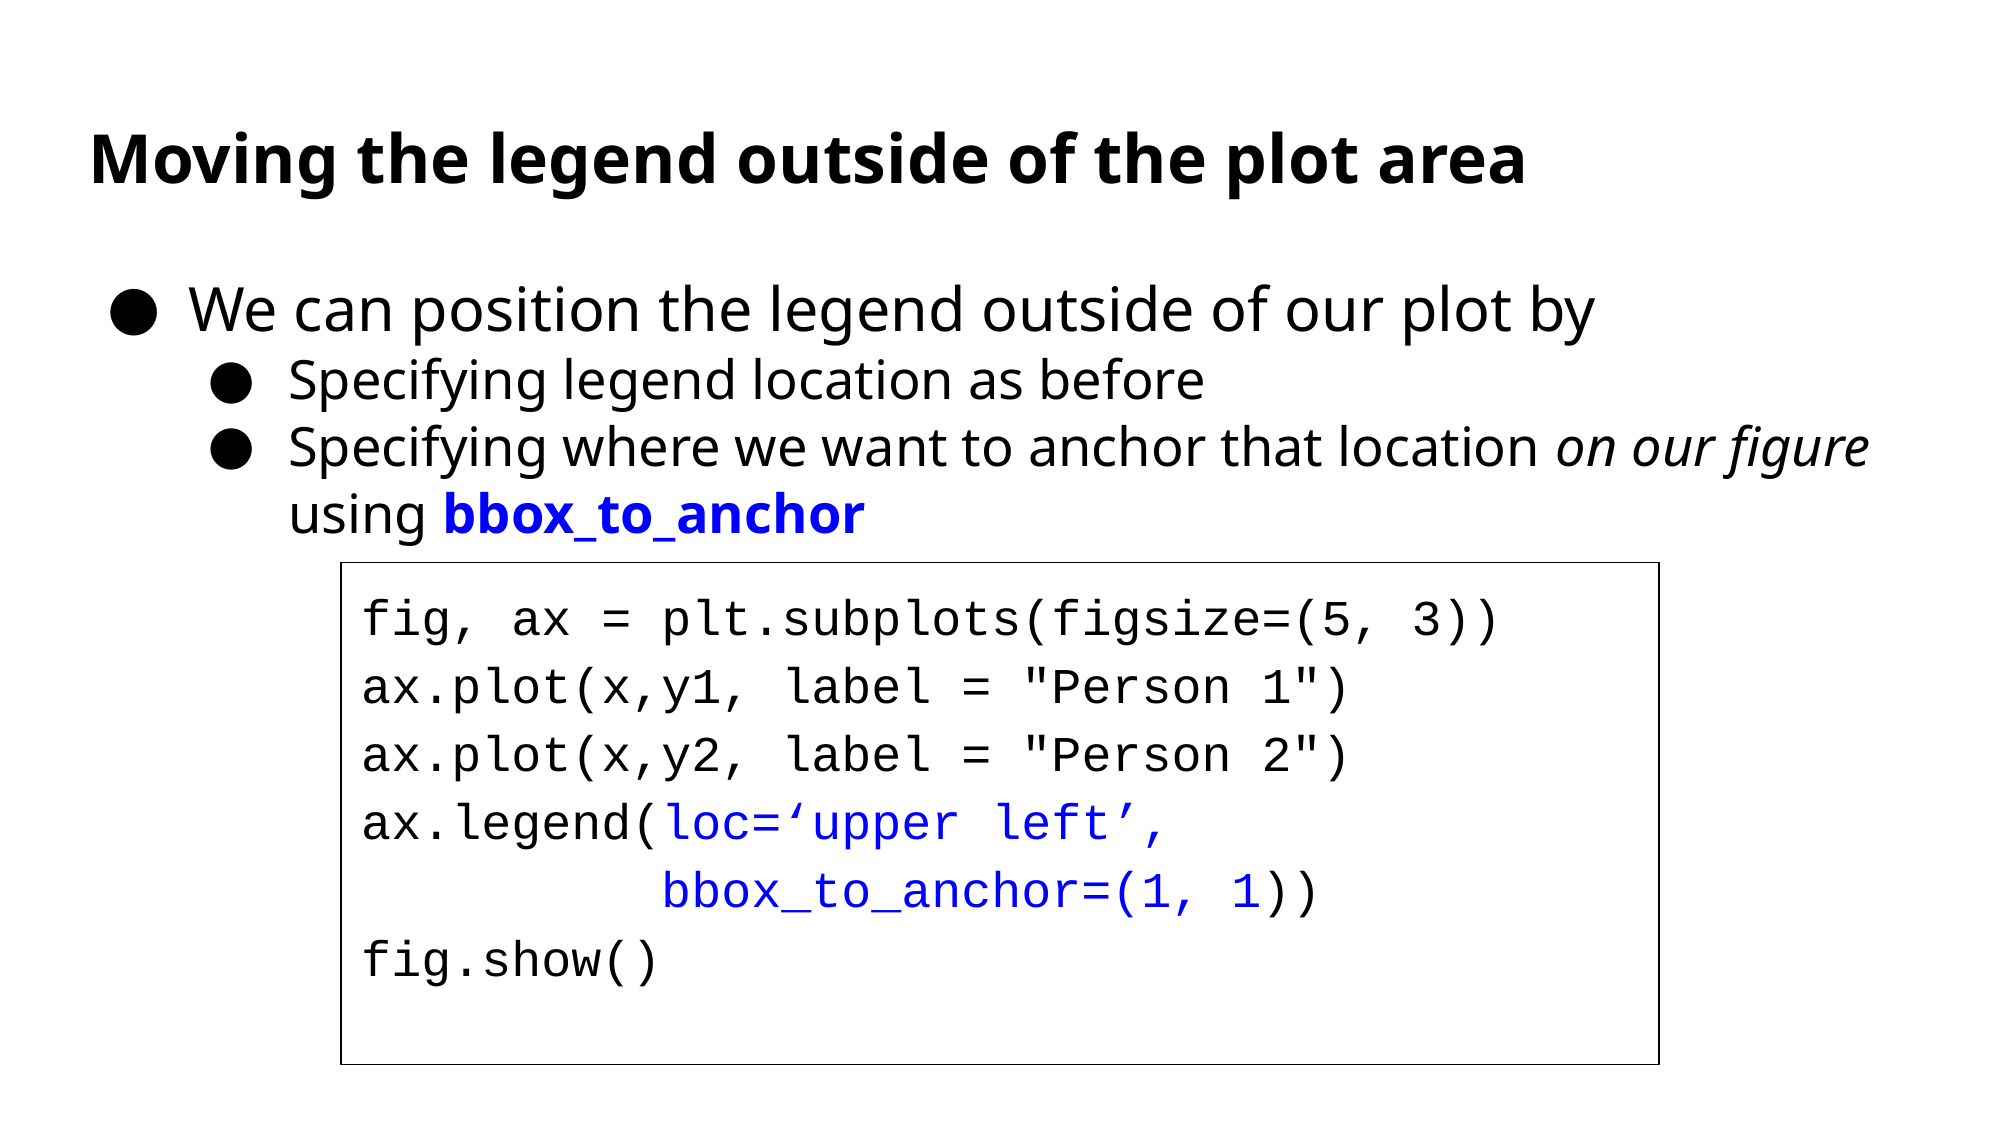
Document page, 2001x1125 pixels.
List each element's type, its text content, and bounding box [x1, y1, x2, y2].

title Moving the legend outside of the plot area [68, 97, 1932, 223]
text_box fig, ax = plt.subplots(figsize=(5, 3)) ax.plot(x,y1, label = "Person 1") ax.plot(x,y2, label = "Person 2") ax.legend(loc=‘upper left’, bbox_to_anchor=(1, 1)) fig.show() [341, 562, 1659, 1065]
list We can position the legend outside of our plot by Specifying legend location as before Specifying where we want to anchor that location on our figure using bbox_to_anchor [68, 252, 1932, 1125]
